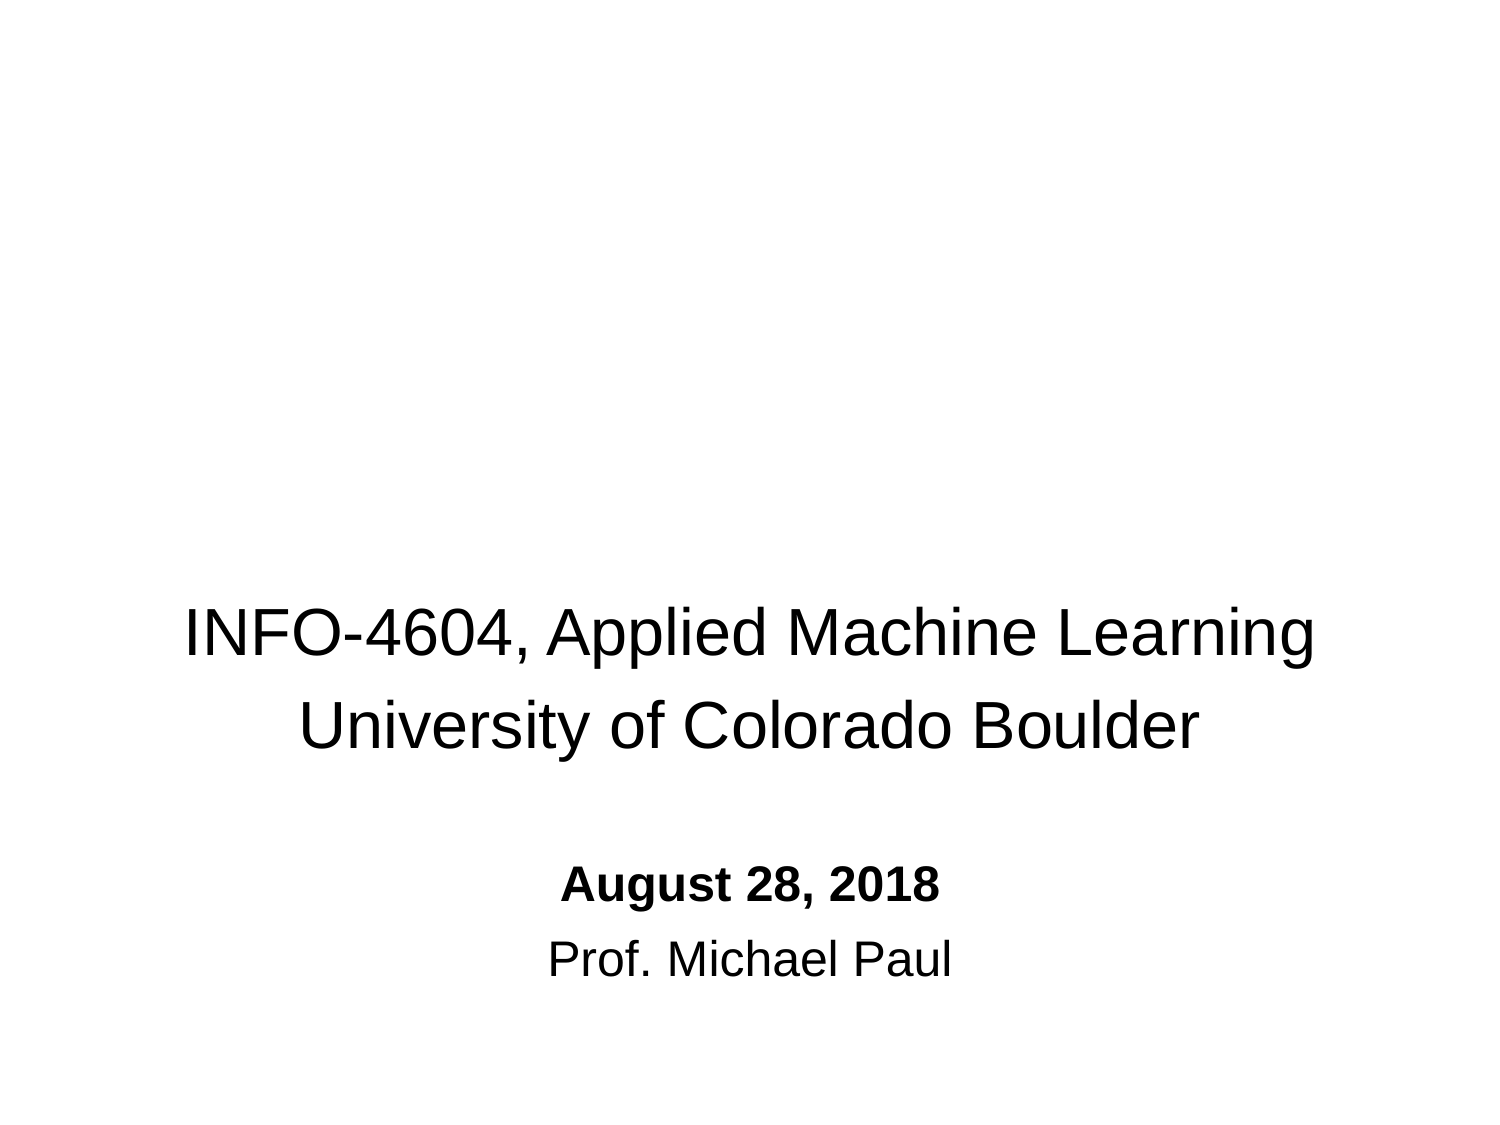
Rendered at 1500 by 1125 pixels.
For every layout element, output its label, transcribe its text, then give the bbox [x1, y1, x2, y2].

subtitle INFO-4604, Applied Machine Learning University of Colorado Boulder August 28, 2018 Prof. Michael Paul [131, 590, 1369, 1125]
